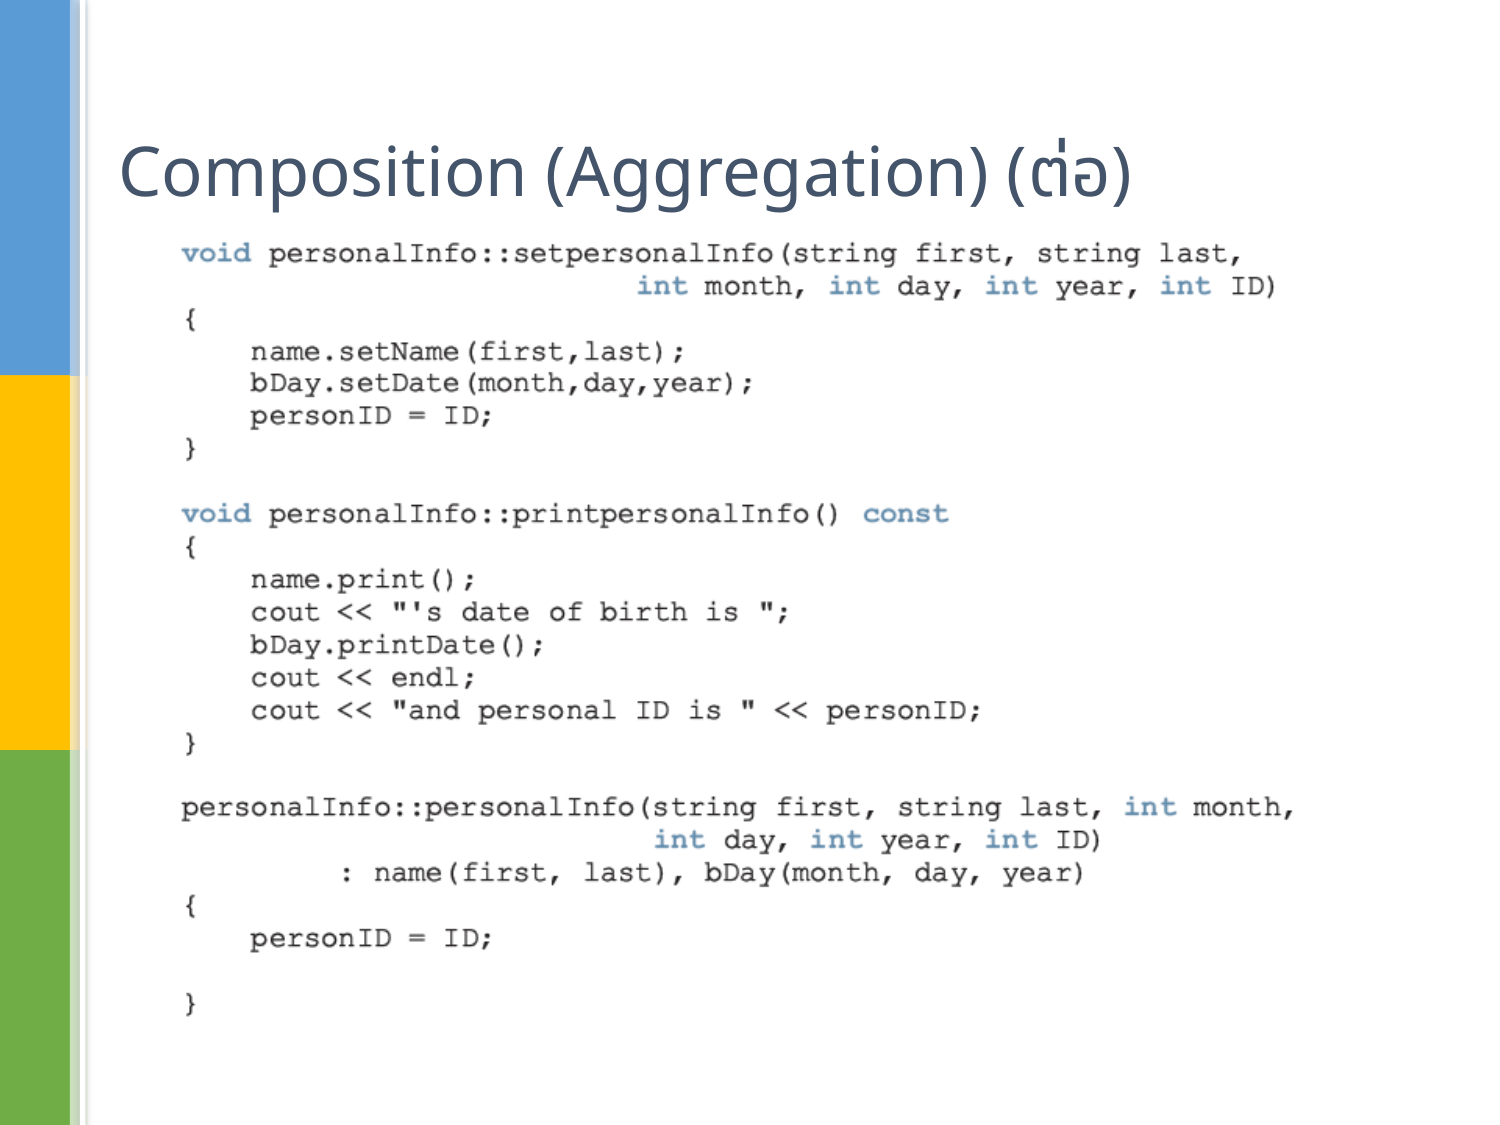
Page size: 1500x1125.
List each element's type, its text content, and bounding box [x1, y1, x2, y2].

title Composition (Aggregation) (ต่อ) [103, 59, 1397, 278]
picture [170, 232, 1310, 1025]
